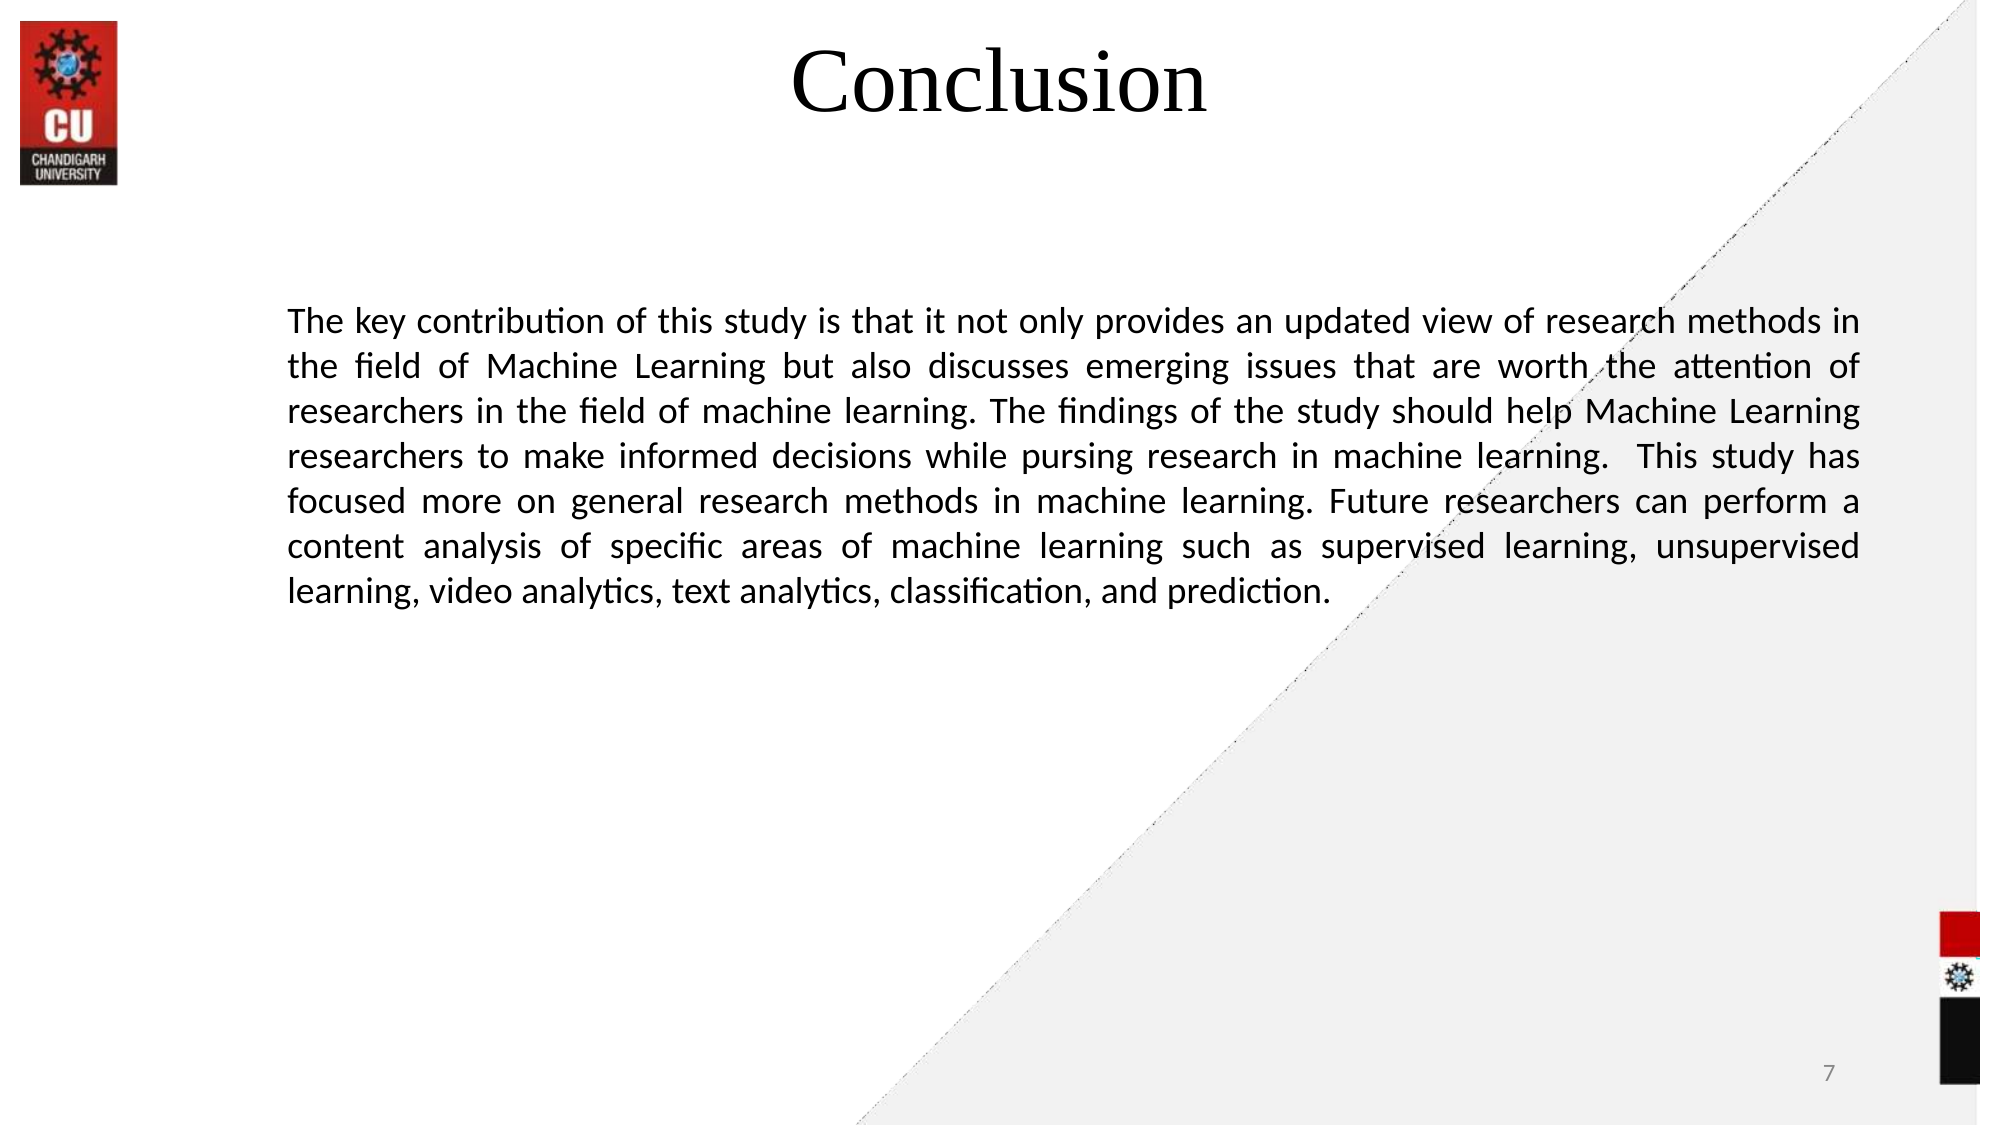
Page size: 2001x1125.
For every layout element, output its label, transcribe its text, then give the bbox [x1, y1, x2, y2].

title Conclusion [107, 19, 1893, 131]
list The key contribution of this study is that it not only provides an updated view of research methods in the field of Machine Learning but also discusses emerging issues that are worth the attention of researchers in the field of machine learning. The findings of the study should help Machine Learning researchers to make informed decisions while pursing research in machine learning. This study has focused more on general research methods in machine learning. Future researchers can perform a content analysis of specific areas of machine learning such as supervised learning, unsupervised learning, video analytics, text analytics, classification, and prediction. [287, 295, 1863, 660]
picture [20, 0, 1980, 1125]
slide_number 7 [1816, 1060, 1855, 1086]
